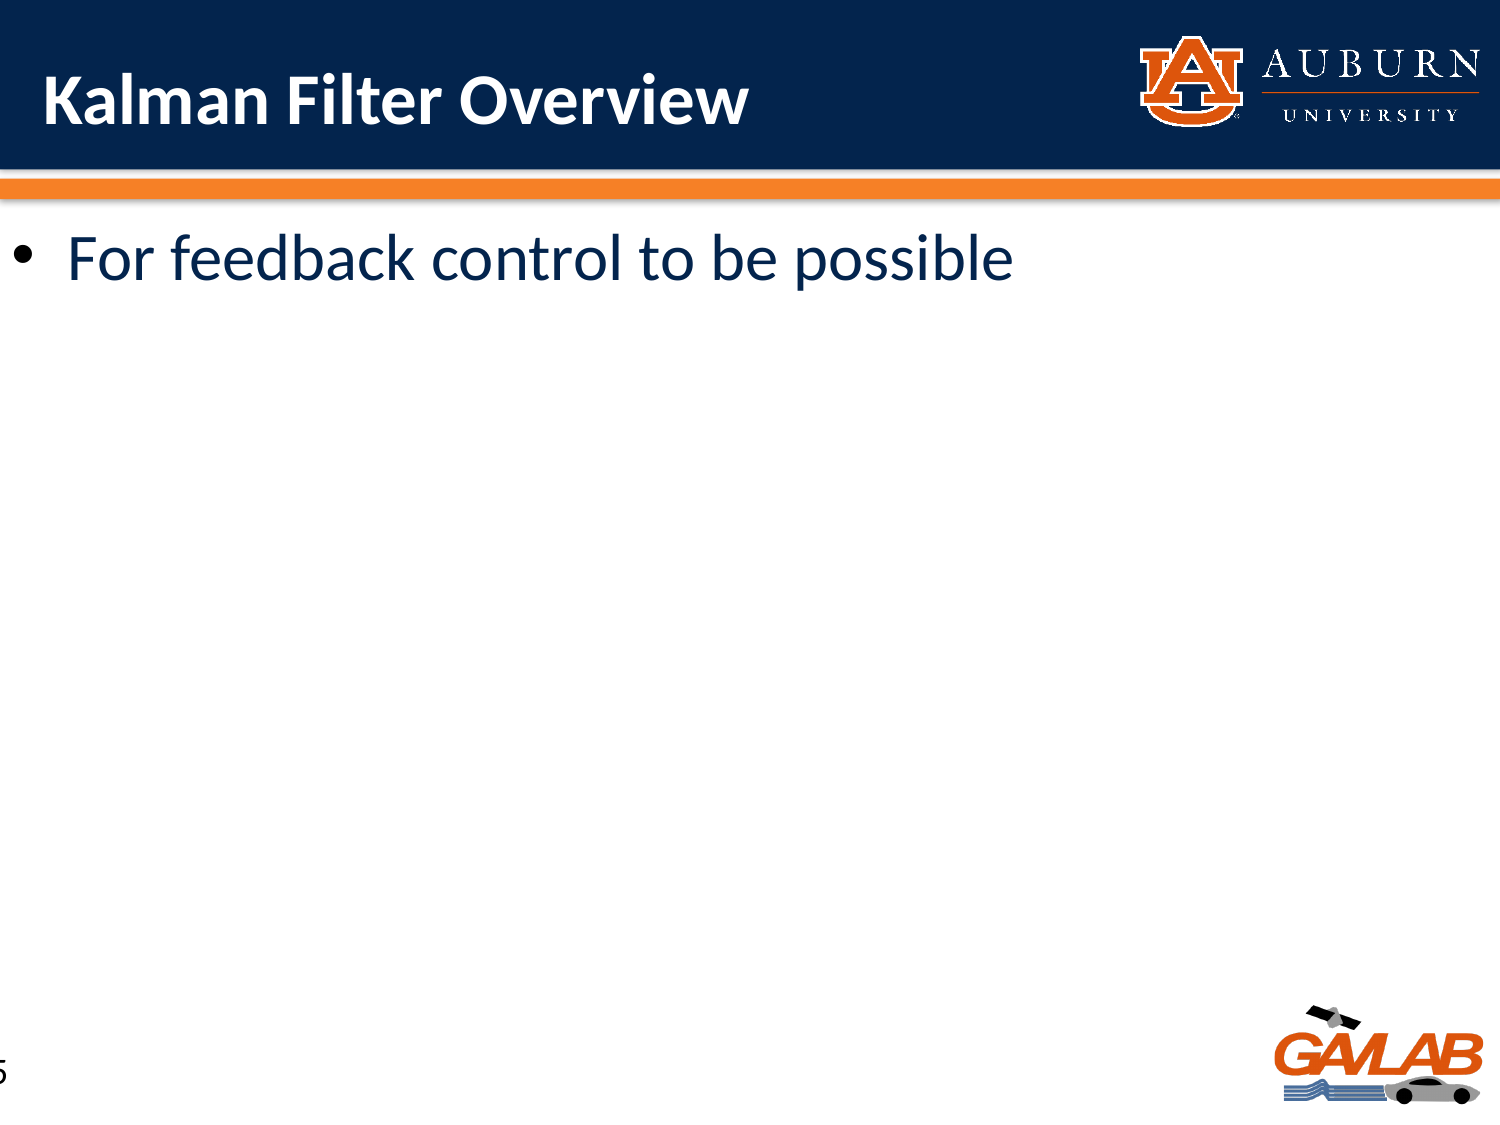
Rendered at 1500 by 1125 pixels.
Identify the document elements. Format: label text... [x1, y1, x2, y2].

text_box 5 [0, 1039, 157, 1101]
list For feedback control to be possible [4, 206, 1484, 1071]
title Kalman Filter Overview [36, 0, 1084, 146]
picture [1140, 36, 1480, 127]
